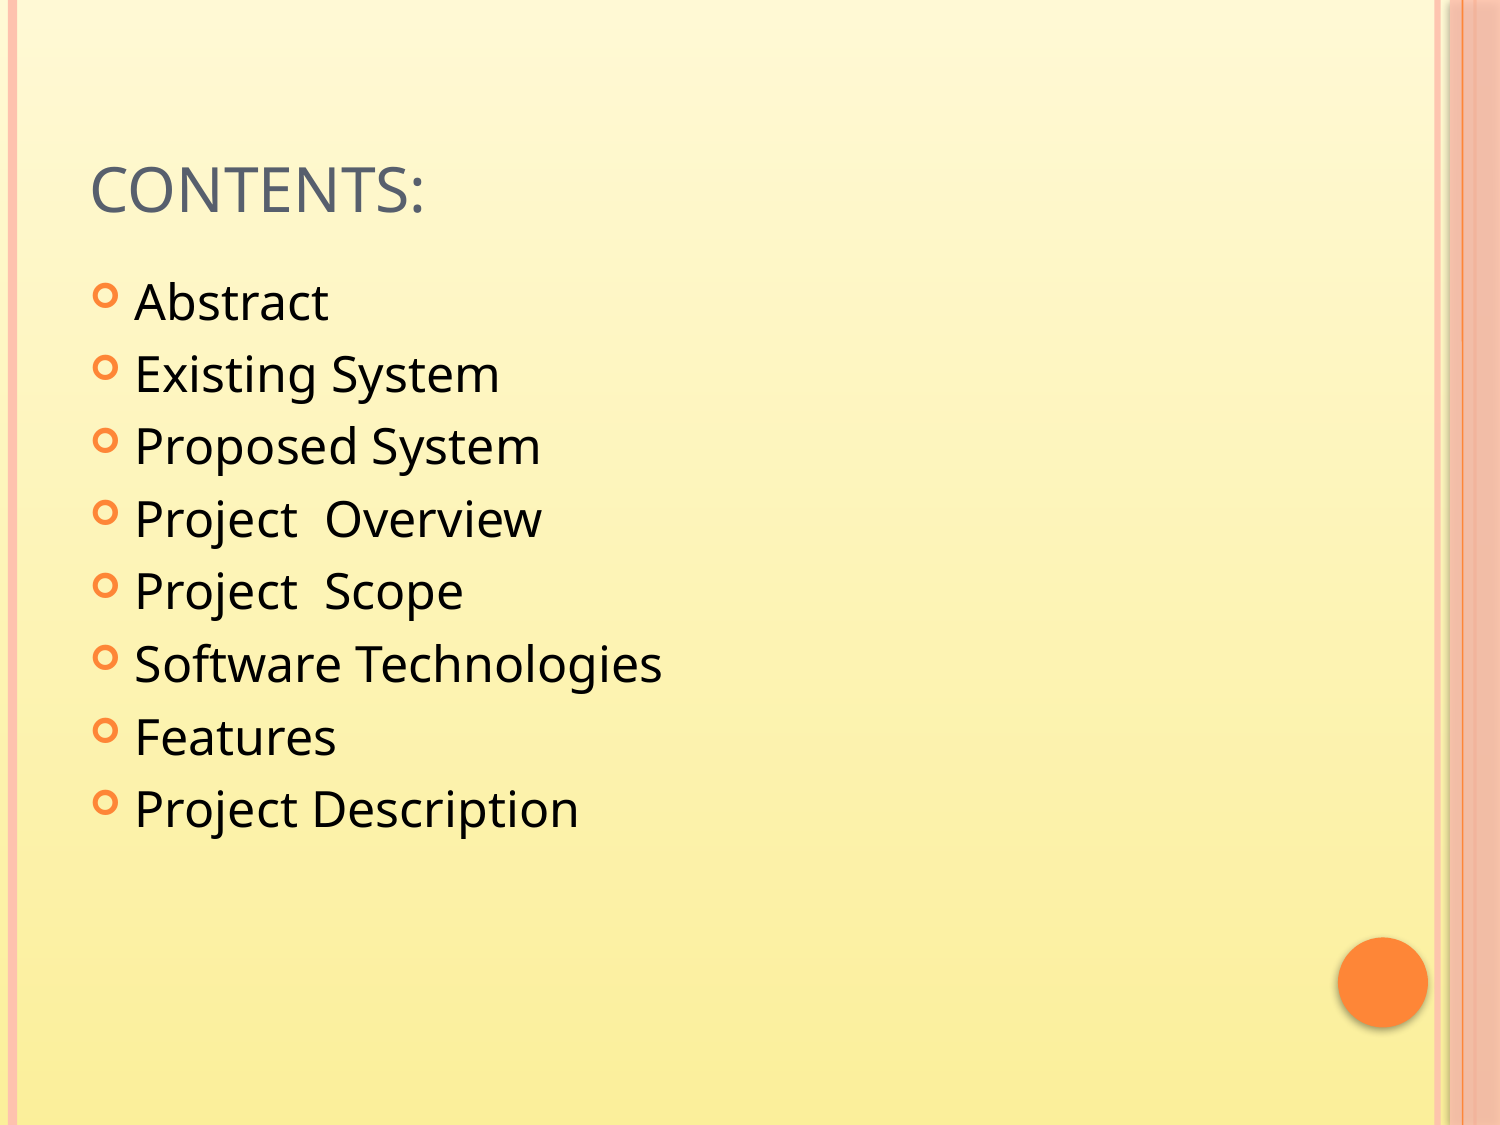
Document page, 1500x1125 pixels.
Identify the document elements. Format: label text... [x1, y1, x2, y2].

list Abstract Existing System Proposed System Project Overview Project Scope Software Technologies Features Project Description [75, 262, 1300, 1062]
title Contents: [75, 45, 1300, 233]
